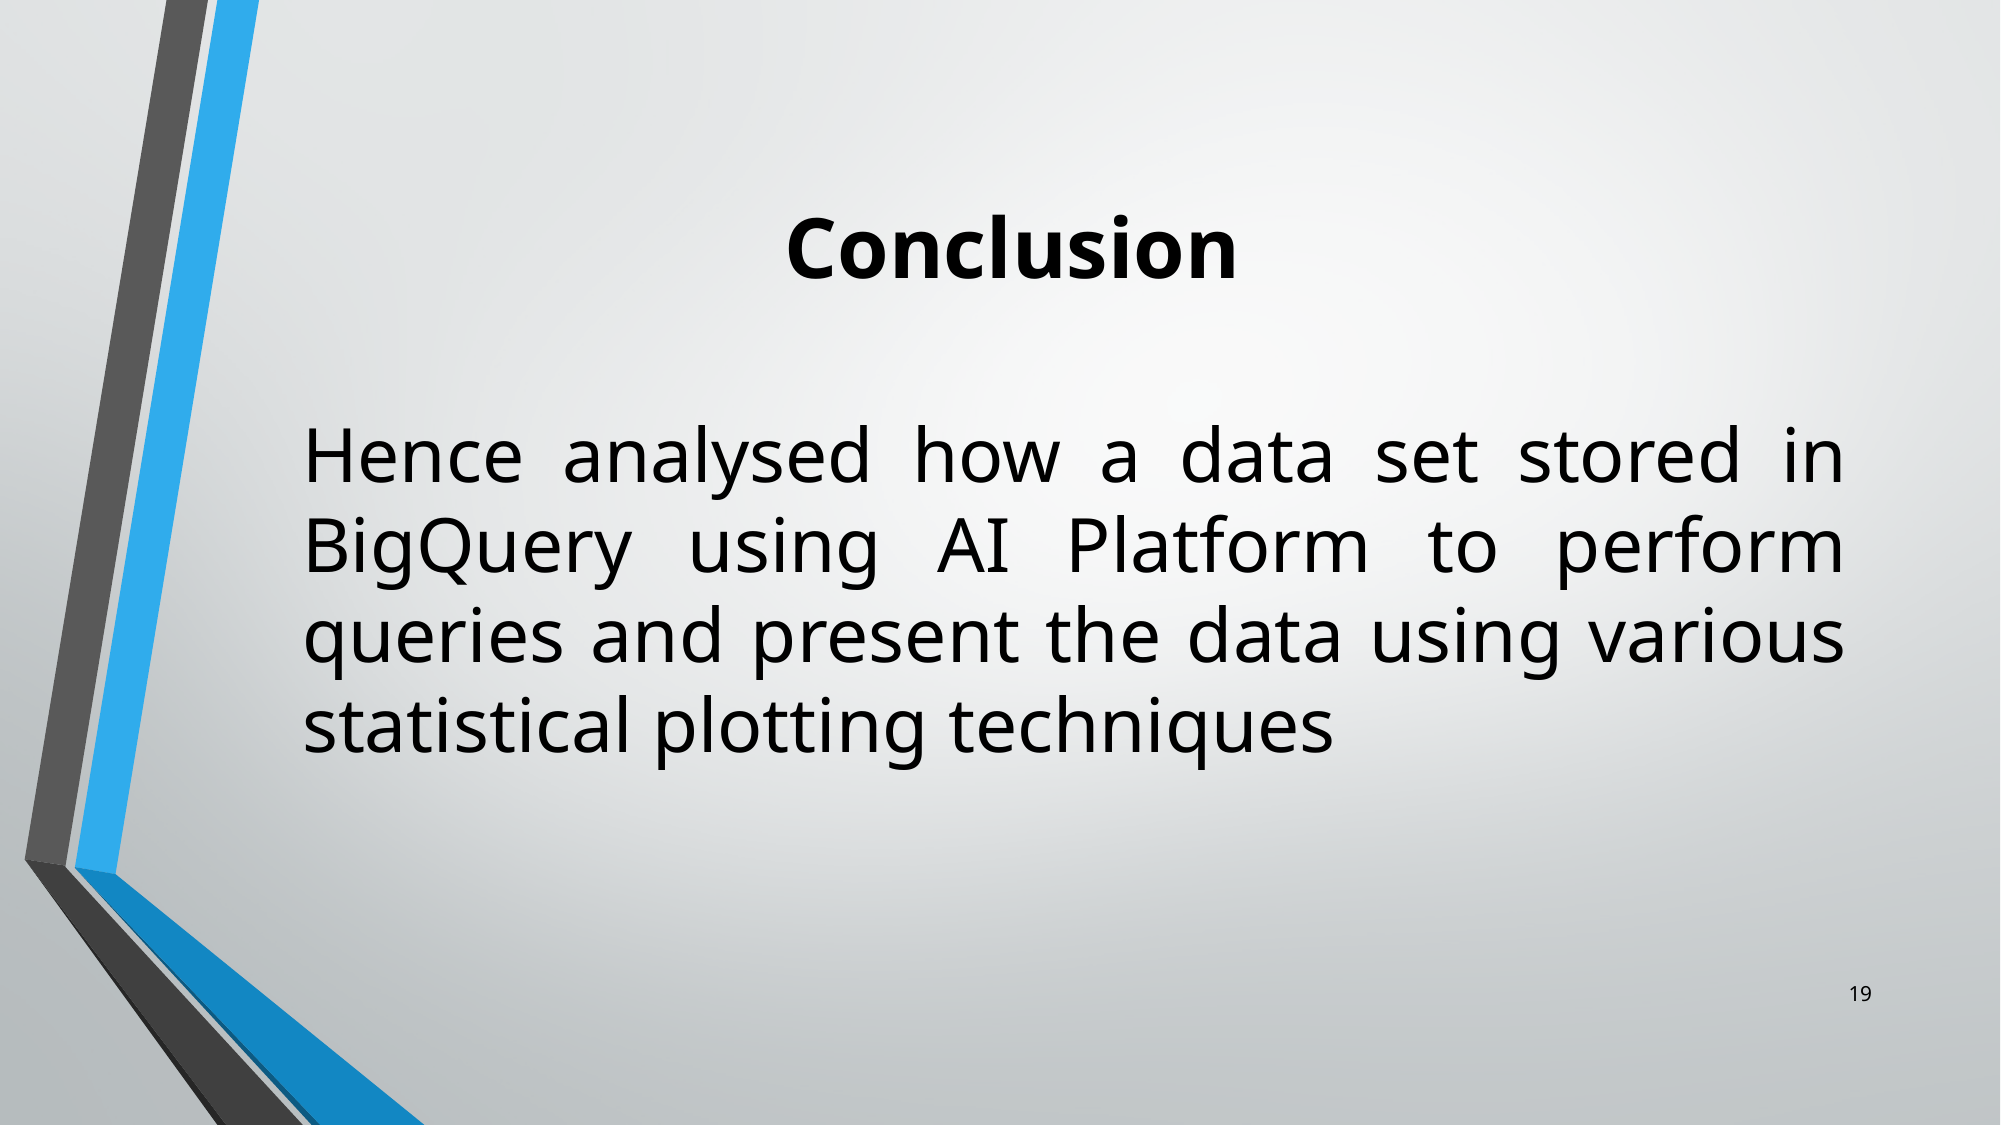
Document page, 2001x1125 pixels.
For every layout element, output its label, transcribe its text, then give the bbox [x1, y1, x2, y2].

slide_number 19 [1796, 965, 1887, 1025]
text_box Conclusion [387, 187, 1638, 303]
text_box Hence analysed how a data set stored in BigQuery using AI Platform to perform queries and present the data using various statistical plotting techniques [287, 399, 1863, 775]
